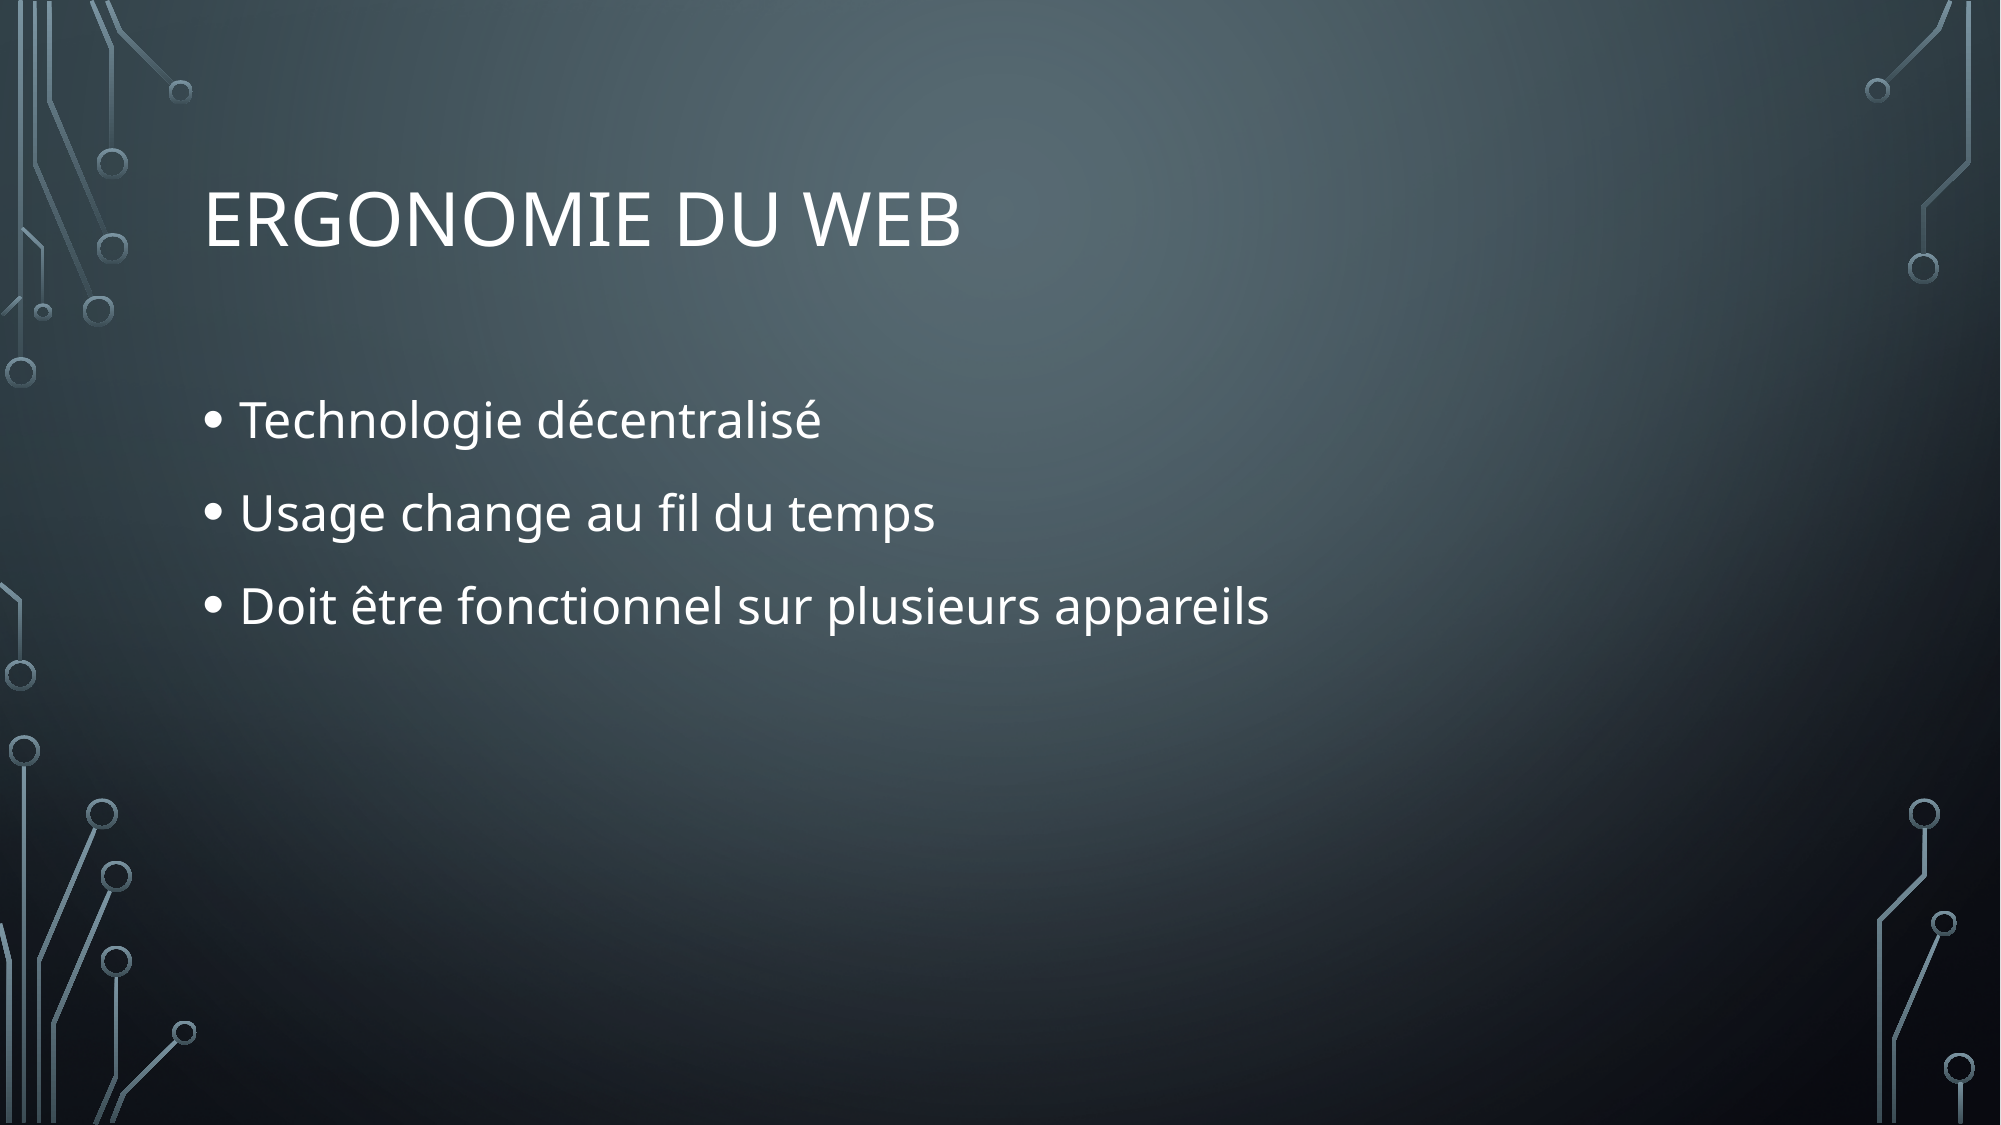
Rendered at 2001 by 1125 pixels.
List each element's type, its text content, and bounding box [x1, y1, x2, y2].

list Technologie décentralisé Usage change au fil du temps Doit être fonctionnel sur plusieurs appareils [187, 369, 1813, 950]
title Ergonomie du web [187, 101, 1813, 344]
